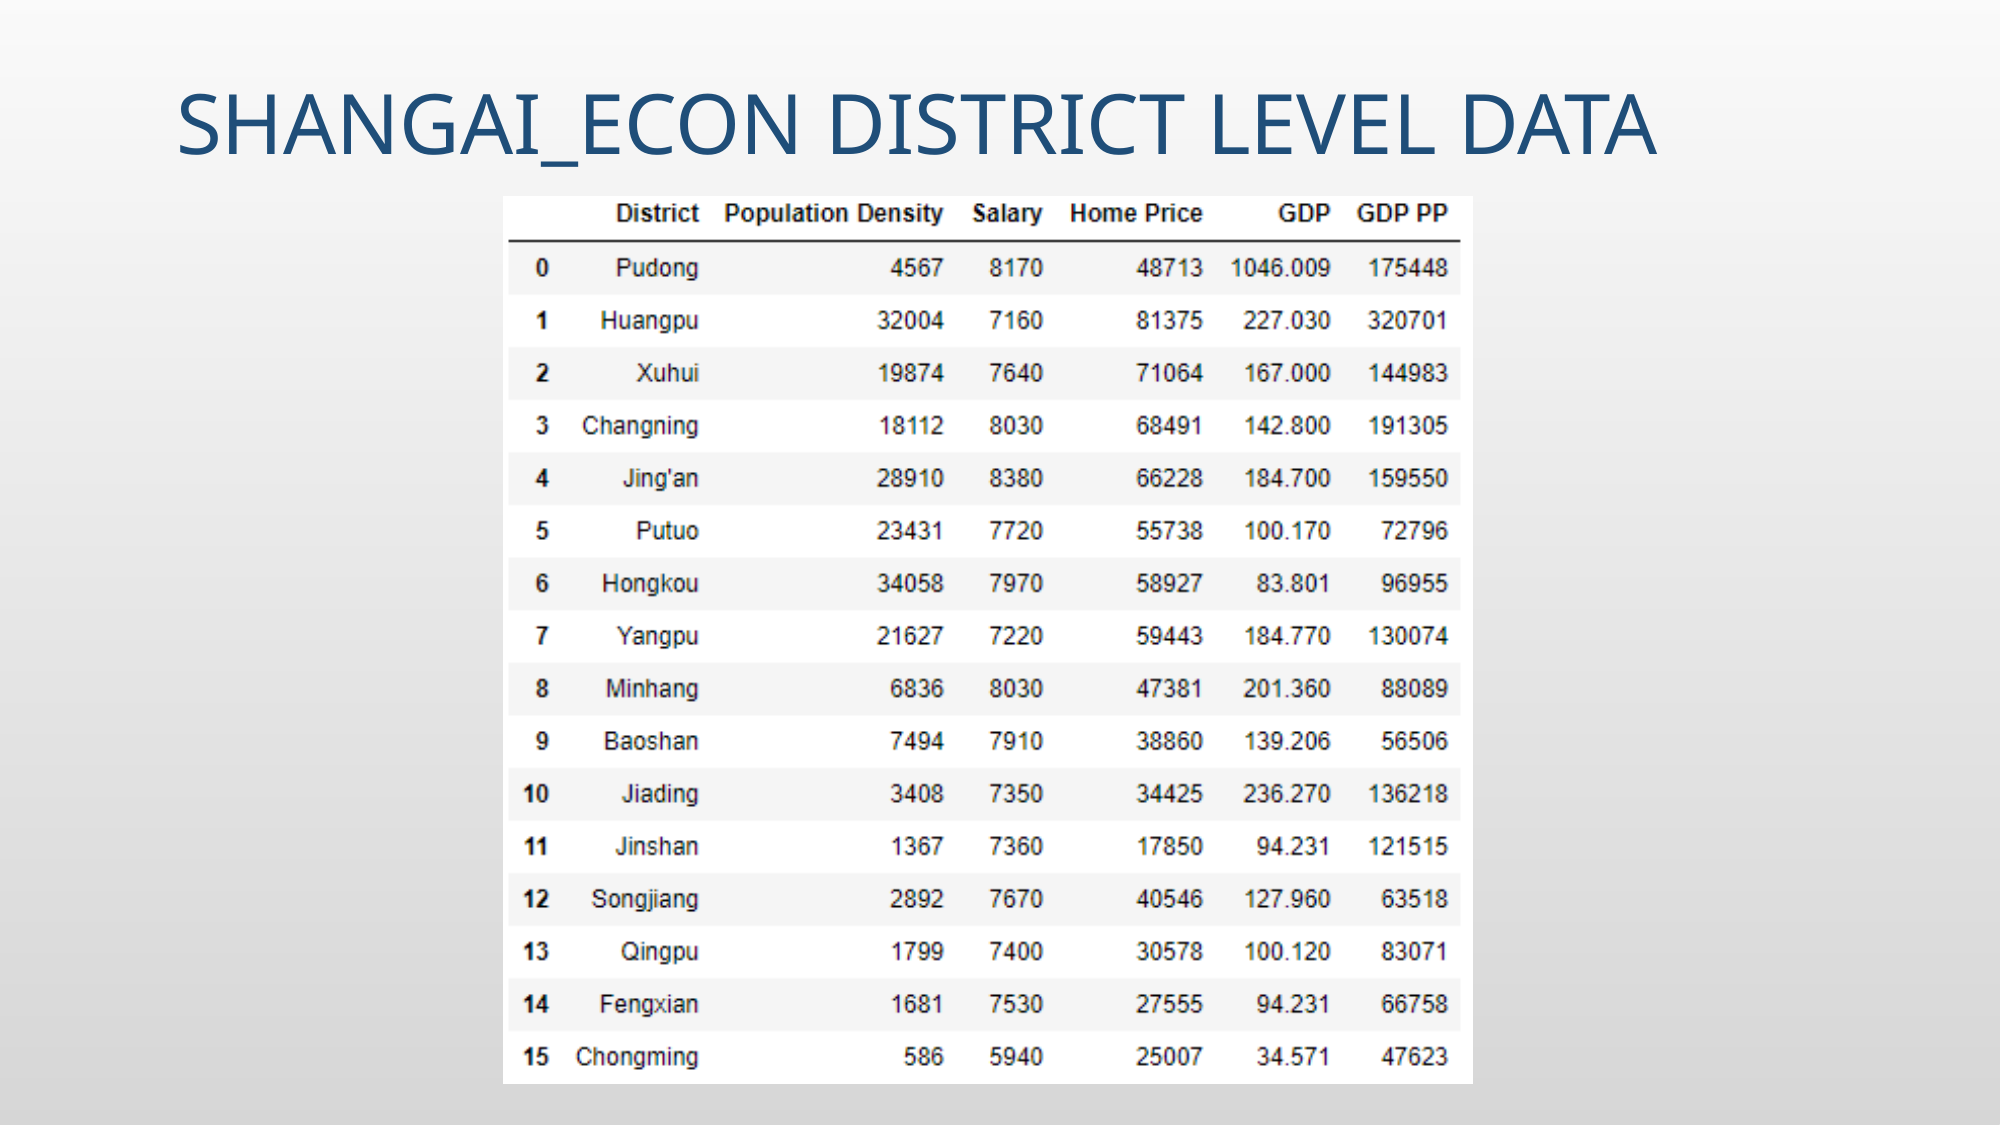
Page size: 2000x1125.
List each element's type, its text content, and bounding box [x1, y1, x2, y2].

title Shangai_econ district level data [161, 54, 1768, 180]
picture [503, 196, 1473, 1084]
